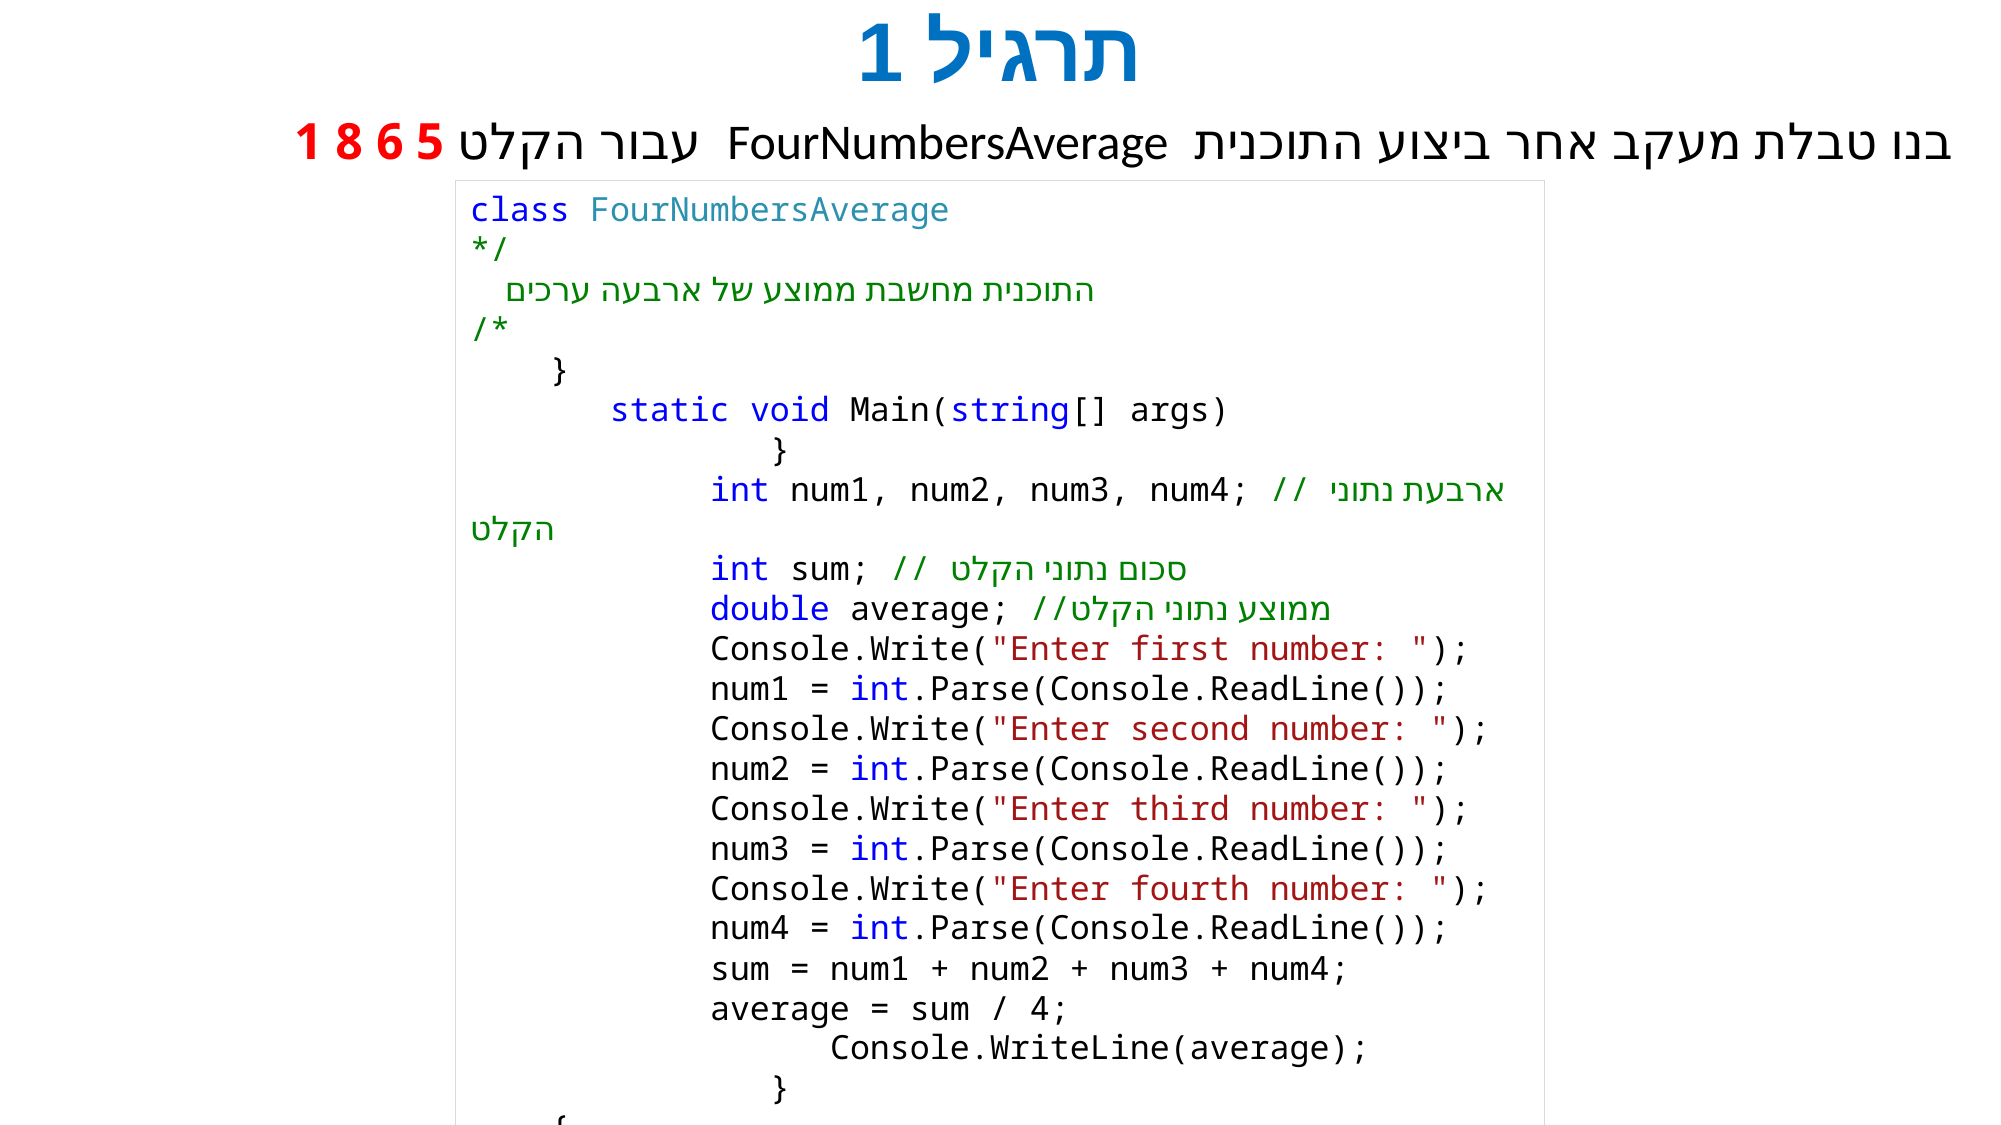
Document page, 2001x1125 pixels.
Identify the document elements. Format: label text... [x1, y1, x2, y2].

text_box בנו טבלת מעקב אחר ביצוע התוכנית FourNumbersAverage עבור הקלט 5 6 8 1 [31, 108, 1969, 178]
text_box class FourNumbersAverage */ התוכנית מחשבת ממוצע של ארבעה ערכים /* } static void Main(string[] args) } int num1, num2, num3, num4; // ארבעת נתוני הקלט int sum; // סכום נתוני הקלט double average; //ממוצע נתוני הקלט Console.Write("Enter first number: "); num1 = int.Parse(Console.ReadLine()); Console.Write("Enter second number: "); num2 = int.Parse(Console.ReadLine()); Console.Write("Enter third number: "); num3 = int.Parse(Console.ReadLine()); Console.Write("Enter fourth number: "); num4 = int.Parse(Console.ReadLine()); sum = num1 + num2 + num3 + num4; average = sum / 4; Console.WriteLine(average); } { [455, 180, 1545, 1125]
title תרגיל 1 [20, 0, 1980, 109]
